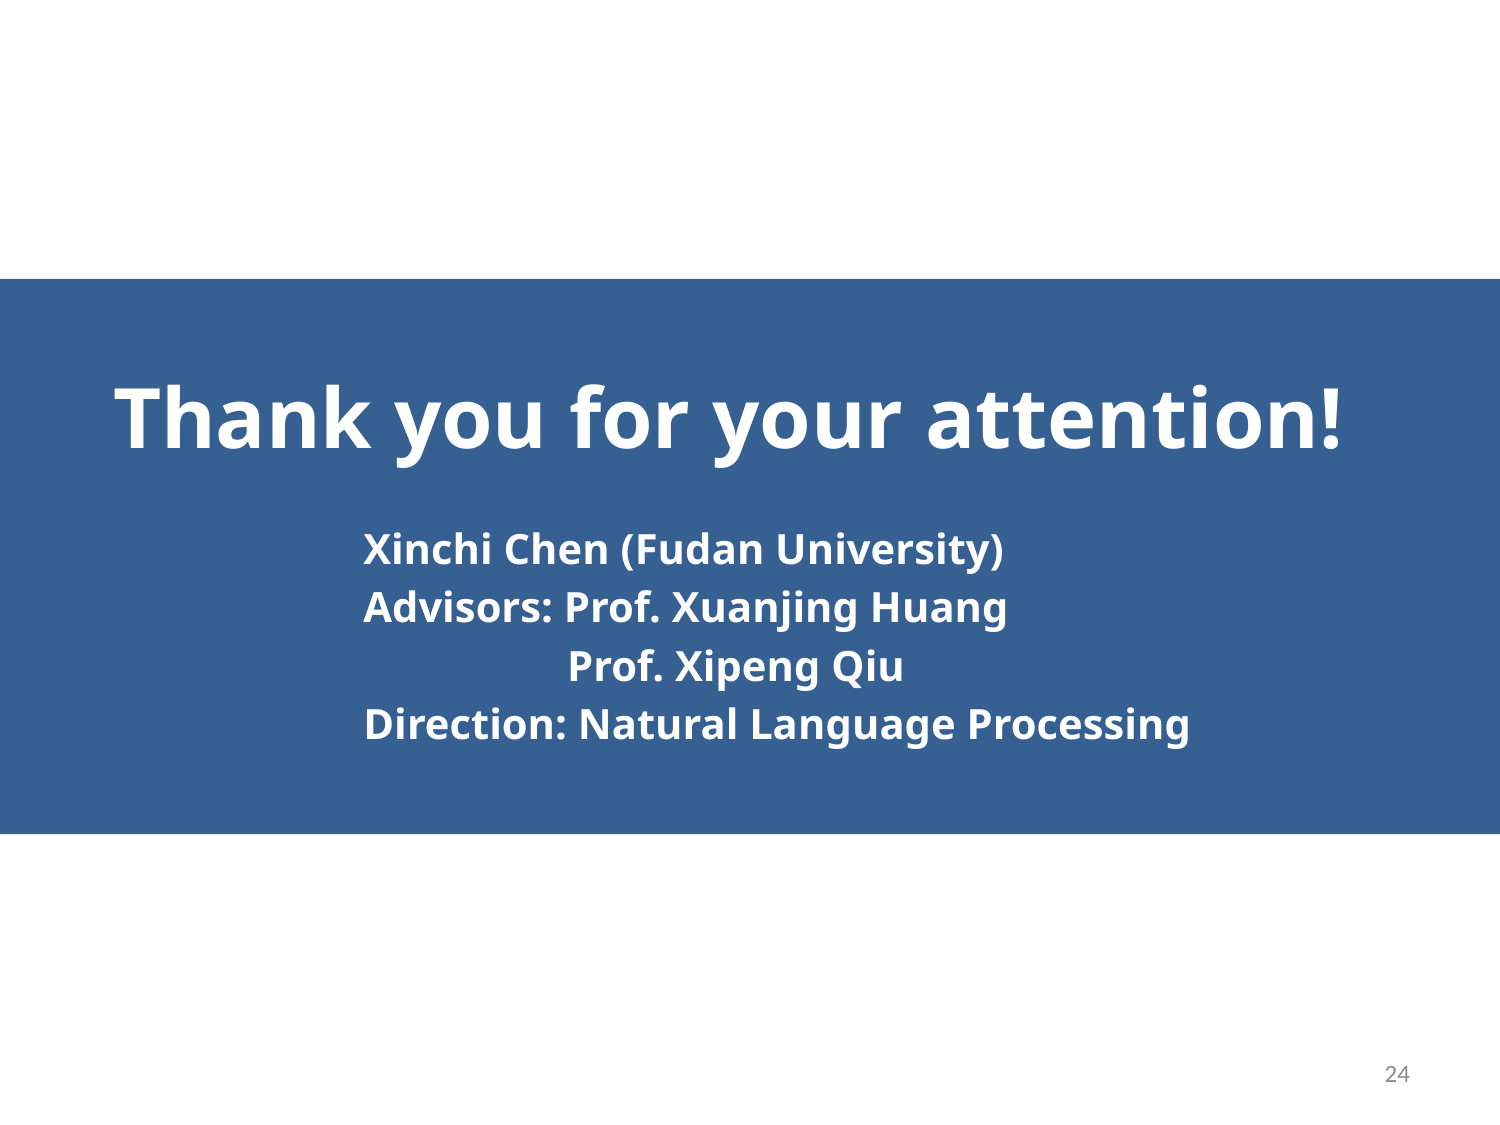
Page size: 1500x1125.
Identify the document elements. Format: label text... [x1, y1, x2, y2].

text_box Thank you for your attention! [79, 278, 1379, 551]
text_box Xinchi Chen (Fudan University) Advisors: Prof. Xuanjing Huang Prof. Xipeng Qiu Direction: Natural Language Processing [348, 515, 1247, 753]
text_box [0, 278, 1500, 835]
slide_number 24 [1074, 1042, 1425, 1103]
